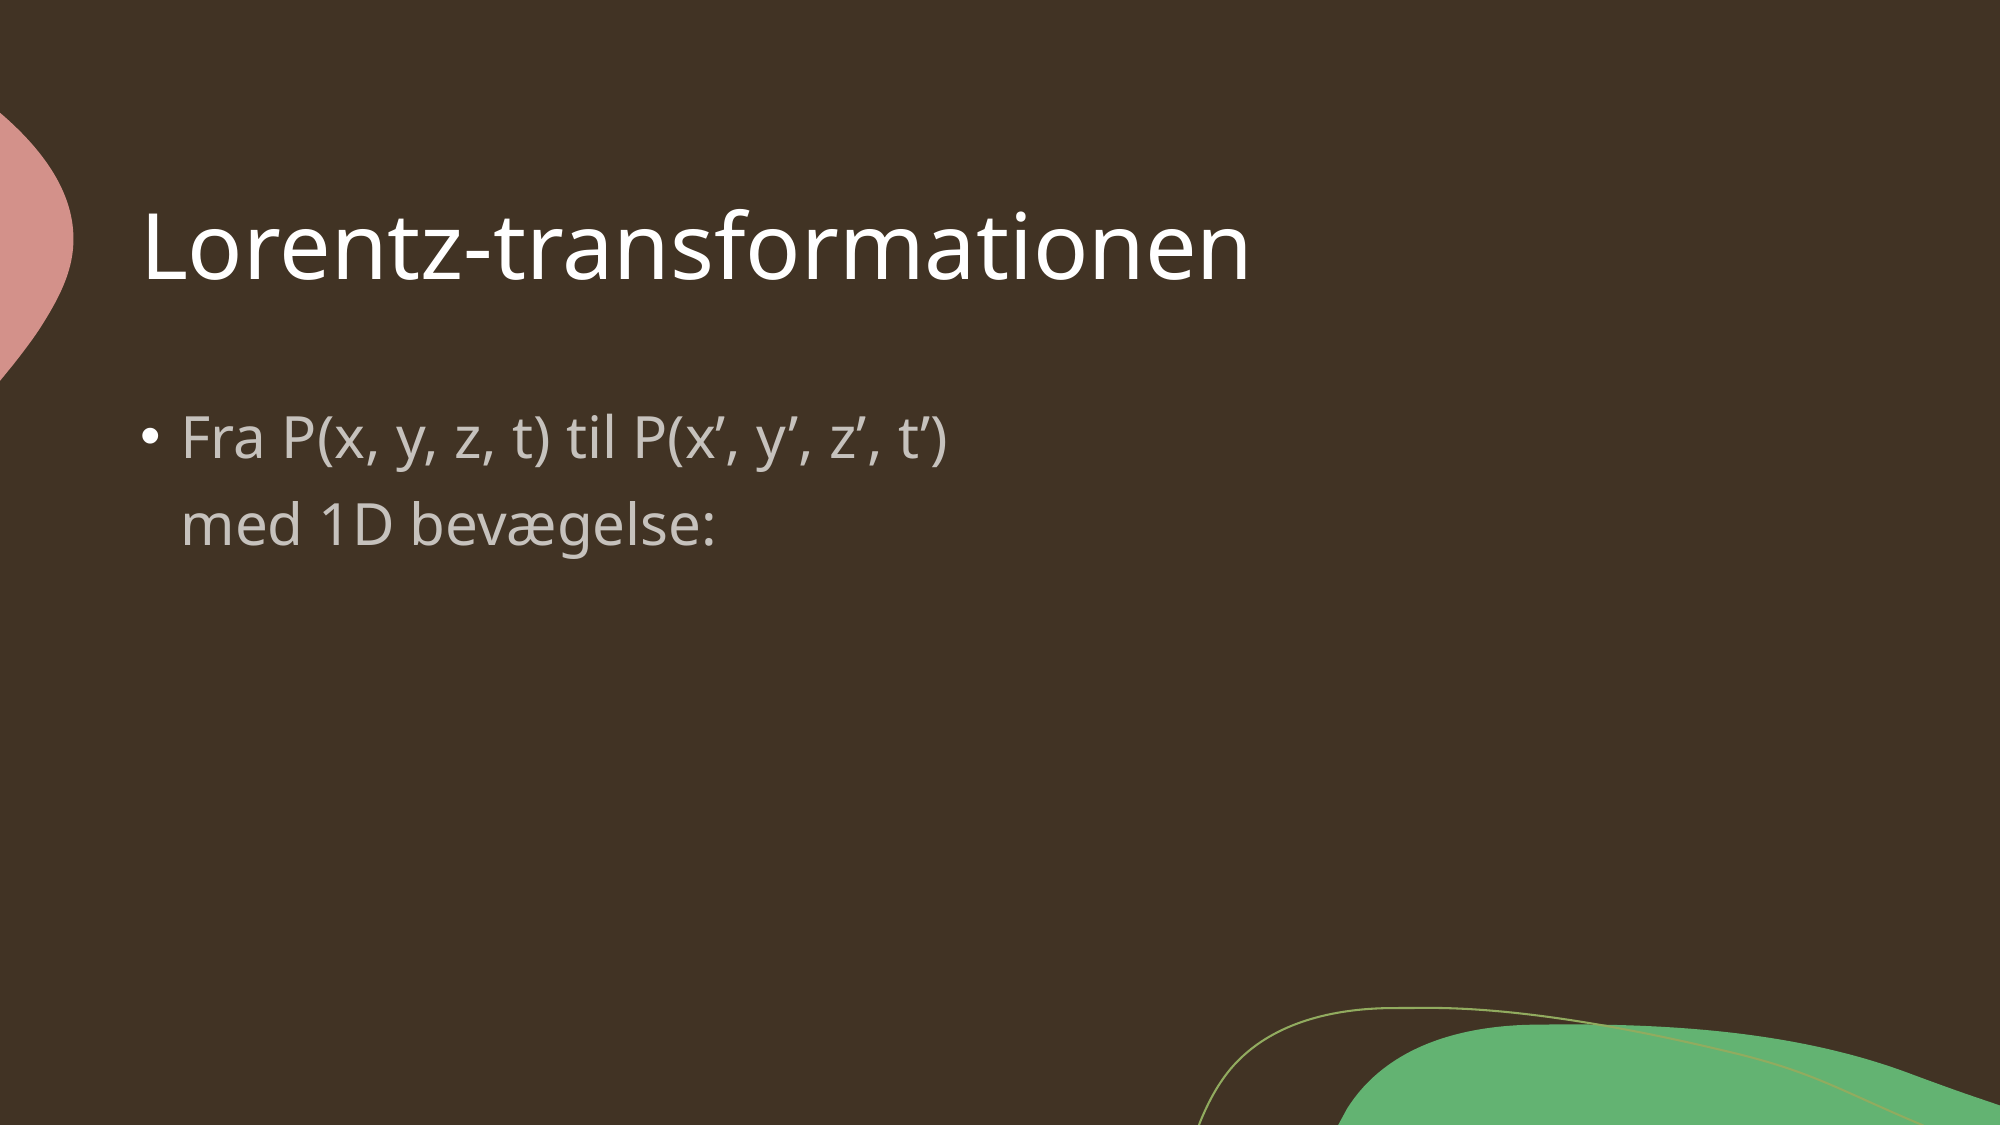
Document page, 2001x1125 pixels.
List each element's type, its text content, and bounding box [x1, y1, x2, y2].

title Lorentz-transformationen [125, 125, 1875, 375]
